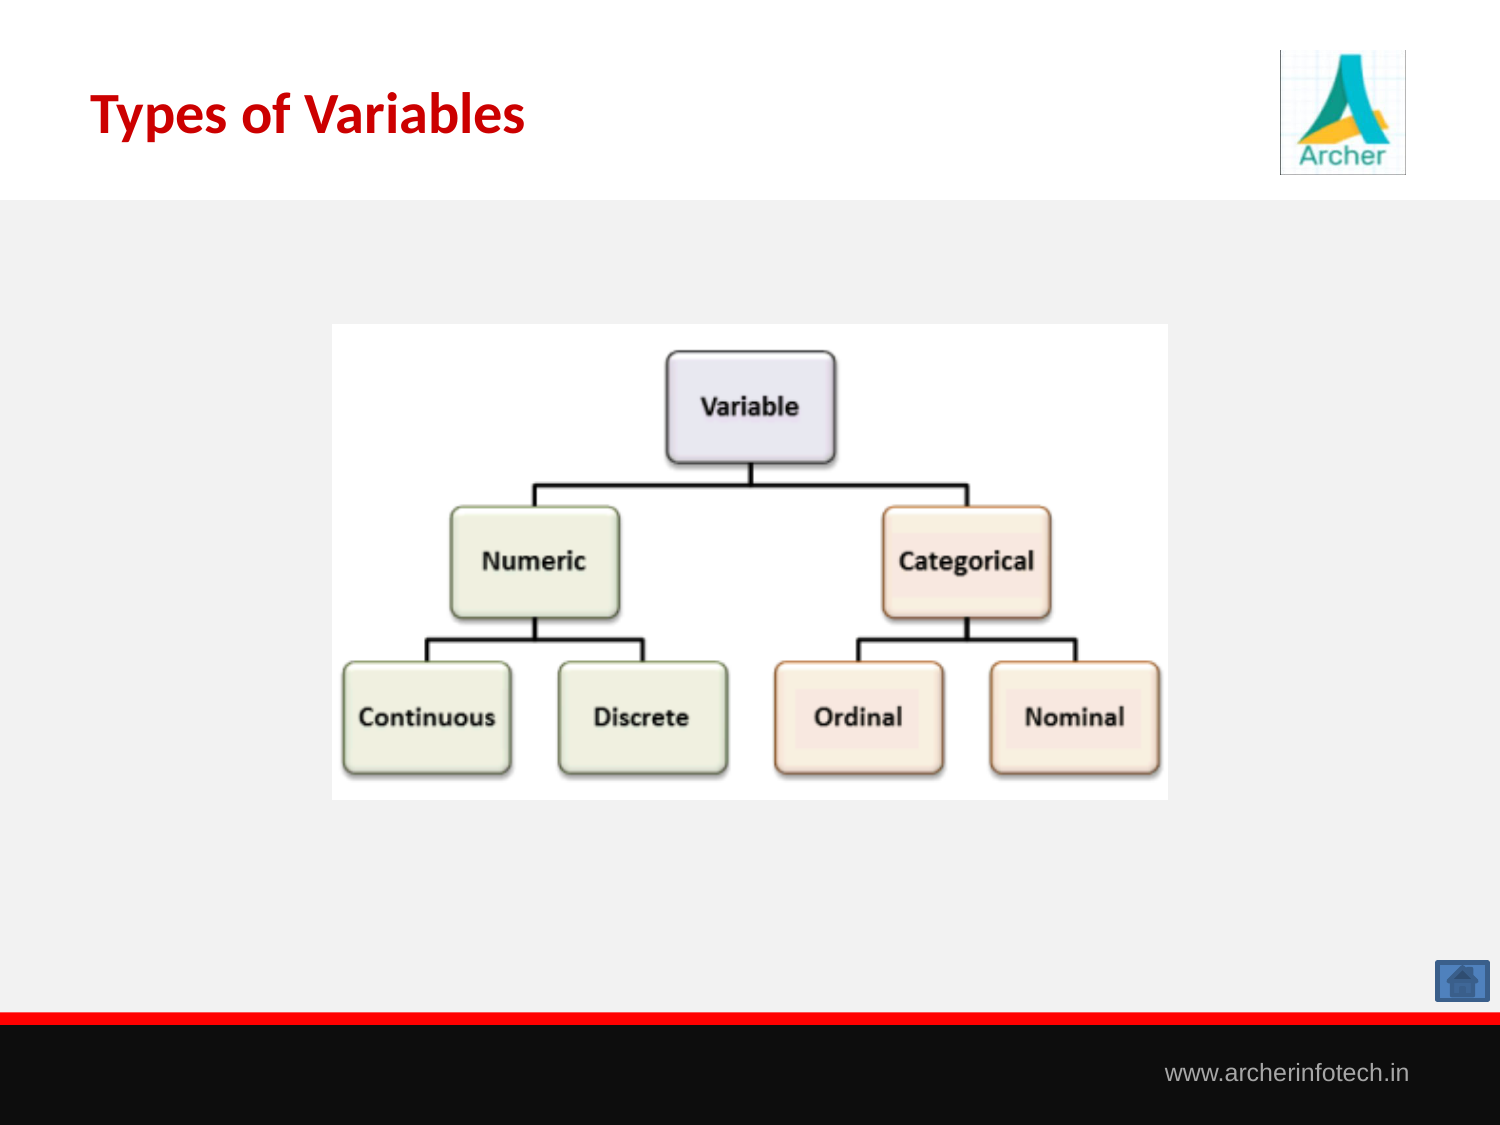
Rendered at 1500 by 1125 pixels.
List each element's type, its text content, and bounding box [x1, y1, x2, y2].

picture [1280, 50, 1406, 175]
picture [331, 324, 1169, 801]
title Types of Variables [75, 45, 938, 175]
text_box [1435, 960, 1490, 1002]
